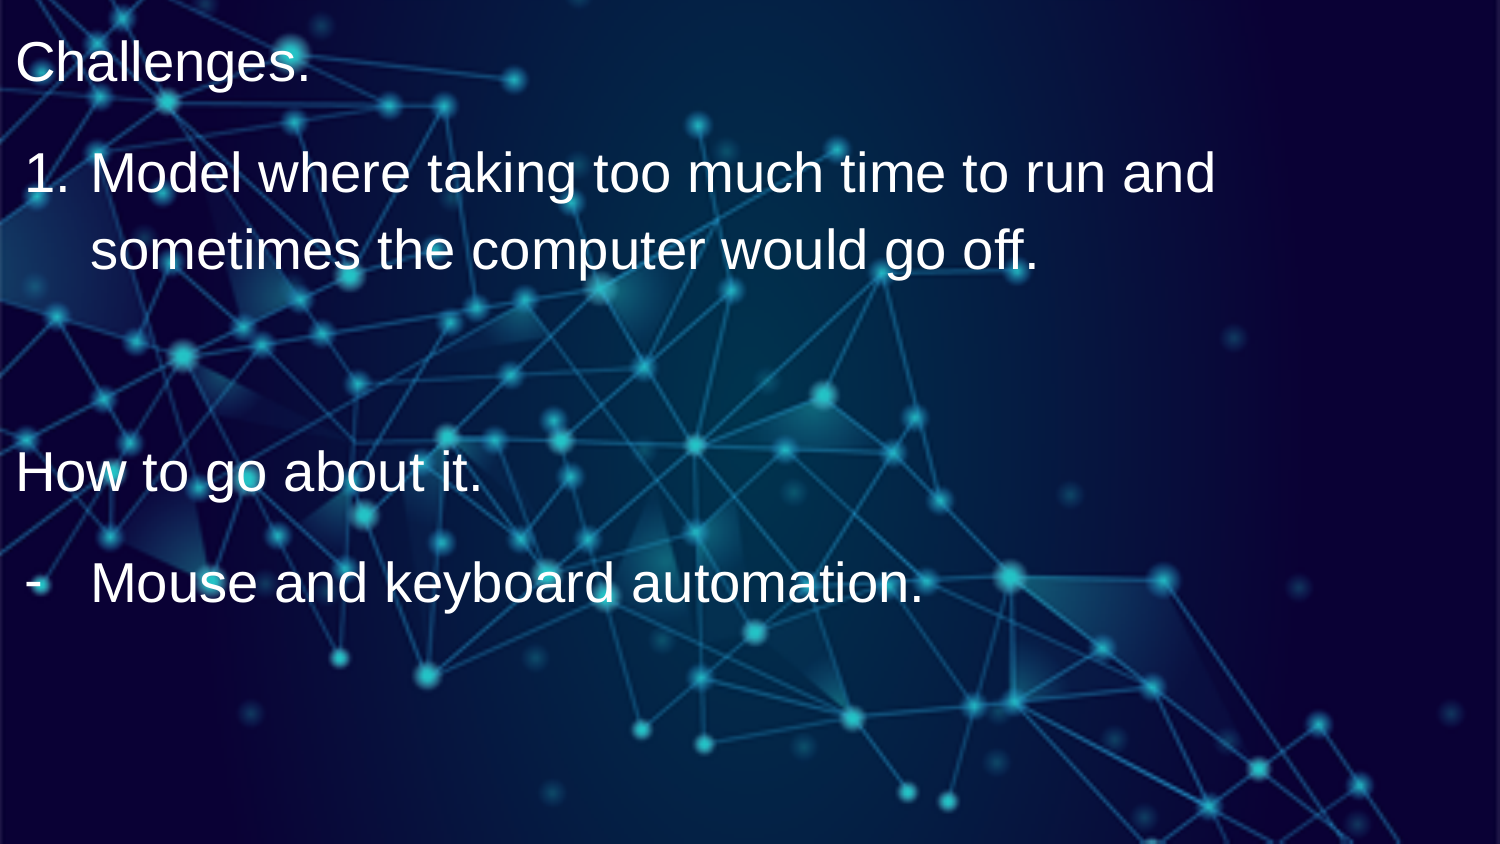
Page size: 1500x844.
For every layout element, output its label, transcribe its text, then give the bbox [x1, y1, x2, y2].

list Challenges. Model where taking too much time to run and sometimes the computer would go off. How to go about it. Mouse and keyboard automation. [0, 0, 1500, 844]
